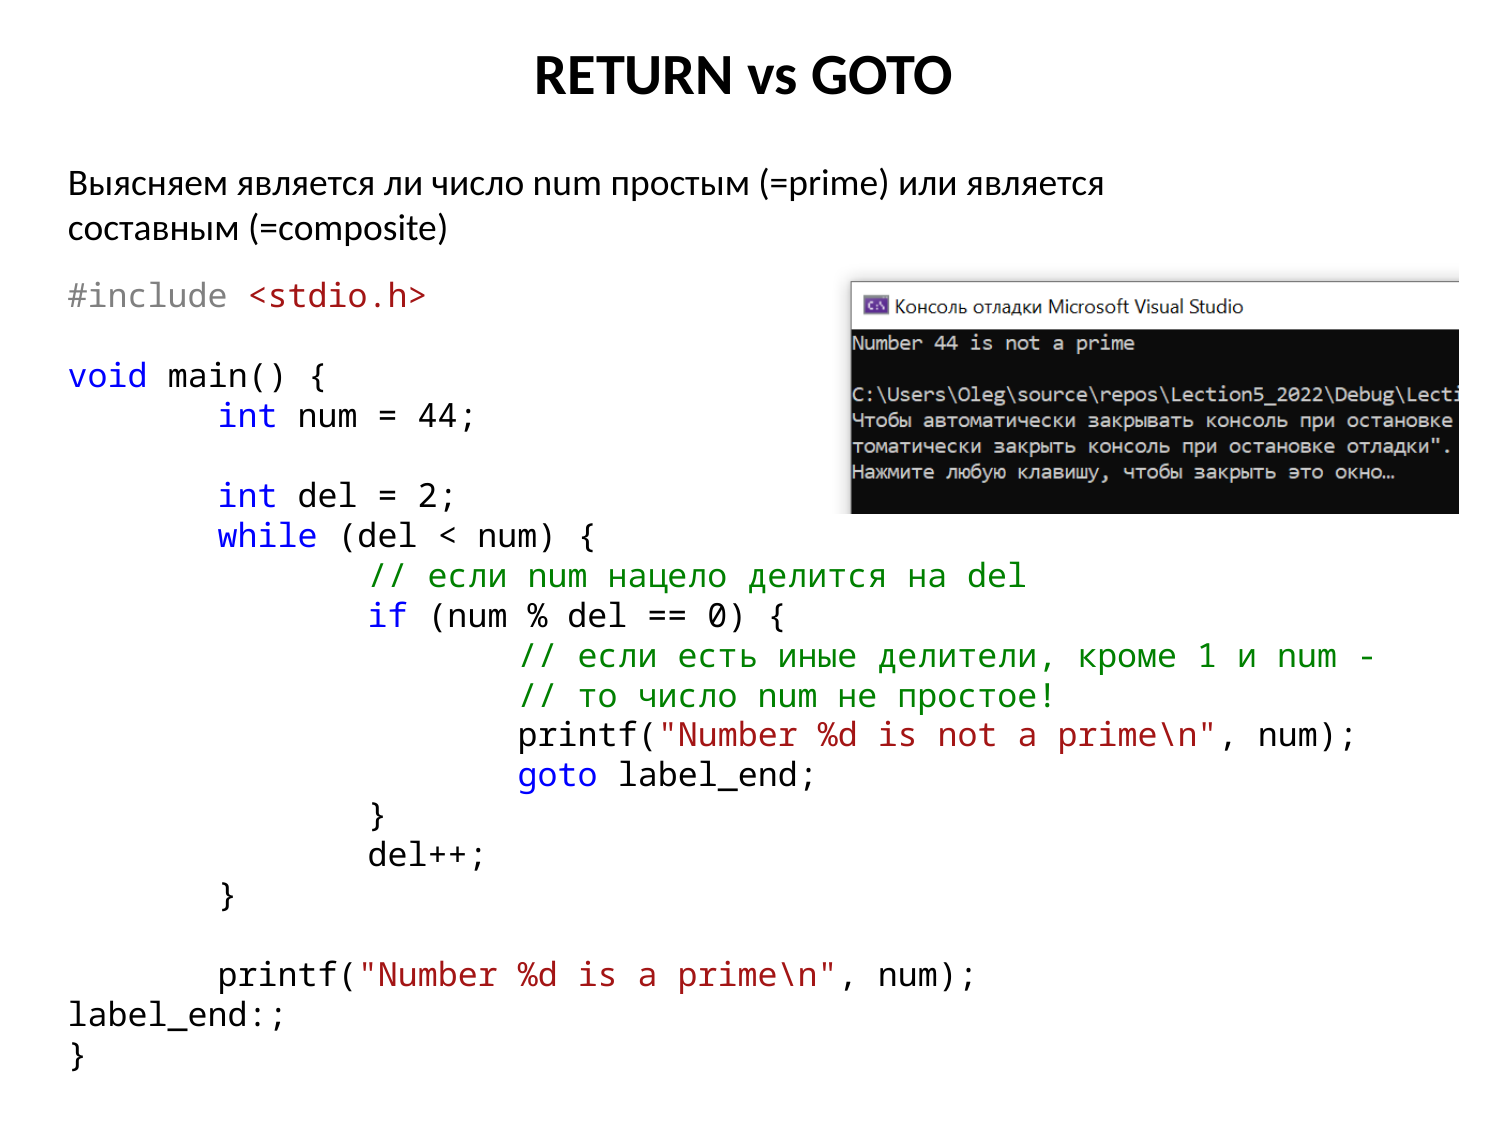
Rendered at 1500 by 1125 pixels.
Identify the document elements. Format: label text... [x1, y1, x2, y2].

picture [811, 250, 1459, 515]
text_box #include <stdio.h> void main() { int num = 44; int del = 2; while (del < num) { // если num нацело делится на del if (num % del == 0) { // если есть иные делители, кроме 1 и num - // то число num не простое! printf("Number %d is not a prime\n", num); goto label_end; } del++; } printf("Number %d is a prime\n", num); label_end:; } [53, 267, 1459, 1081]
title RETURN vs GOTO [29, 19, 1459, 124]
text_box Выясняем является ли число num простым (=prime) или является составным (=composite) [53, 150, 1223, 256]
